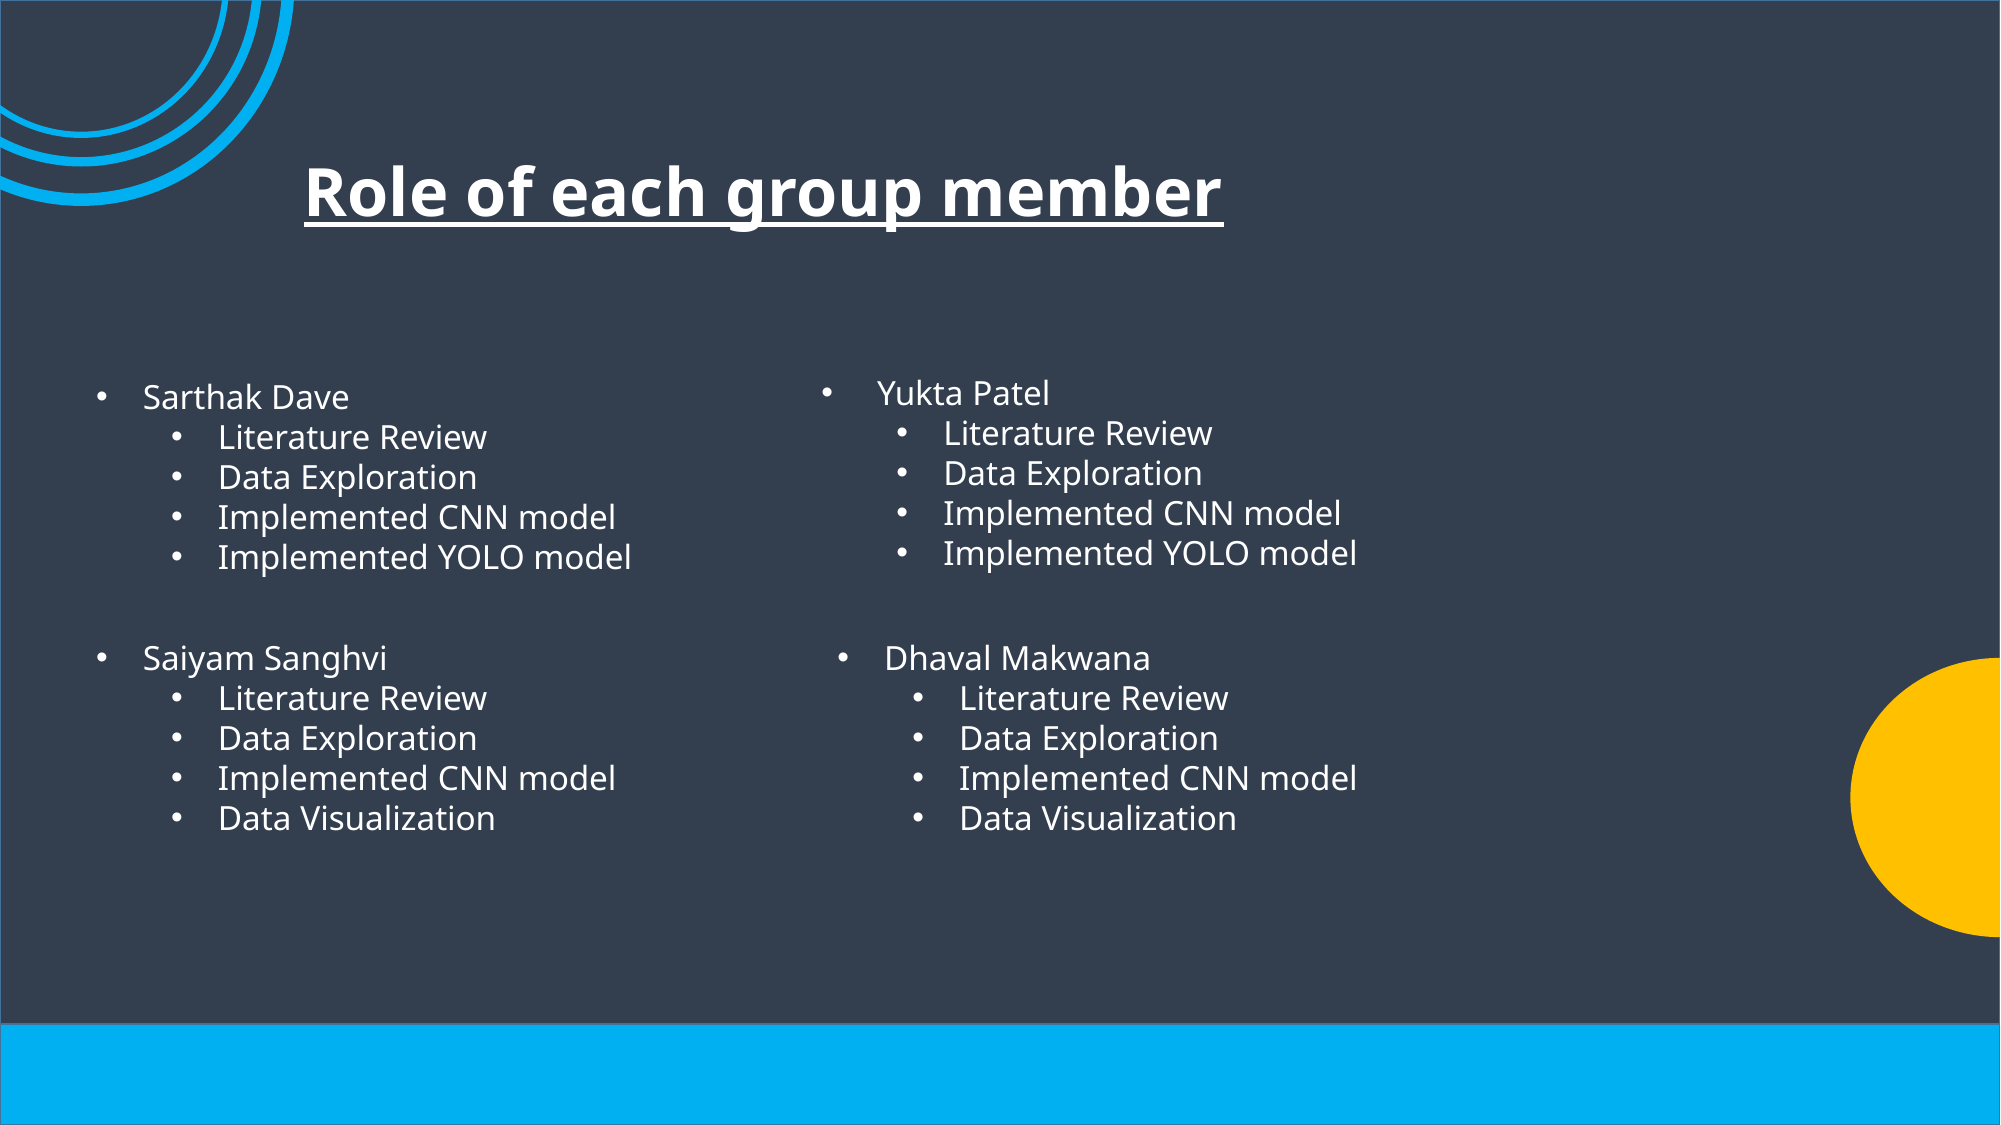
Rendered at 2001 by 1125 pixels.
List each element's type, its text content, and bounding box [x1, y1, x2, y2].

text_box Yukta Patel Literature Review Data Exploration Implemented CNN model Implemented YOLO model [806, 364, 1548, 620]
text_box [0, 0, 288, 200]
text_box Saiyam Sanghvi Literature Review Data Exploration Implemented CNN model Data Visualization [81, 630, 822, 845]
text_box Dhaval Makwana Literature Review Data Exploration Implemented CNN model Data Visualization [822, 630, 1564, 925]
text_box [0, 0, 226, 135]
text_box [0, 0, 2000, 1023]
text_box Sarthak Dave Literature Review Data Exploration Implemented CNN model Implemented YOLO model [81, 369, 823, 630]
text_box [0, 1023, 2000, 1125]
text_box [1849, 656, 2000, 939]
text_box [0, 0, 257, 162]
text_box Role of each group member [289, 142, 1239, 238]
